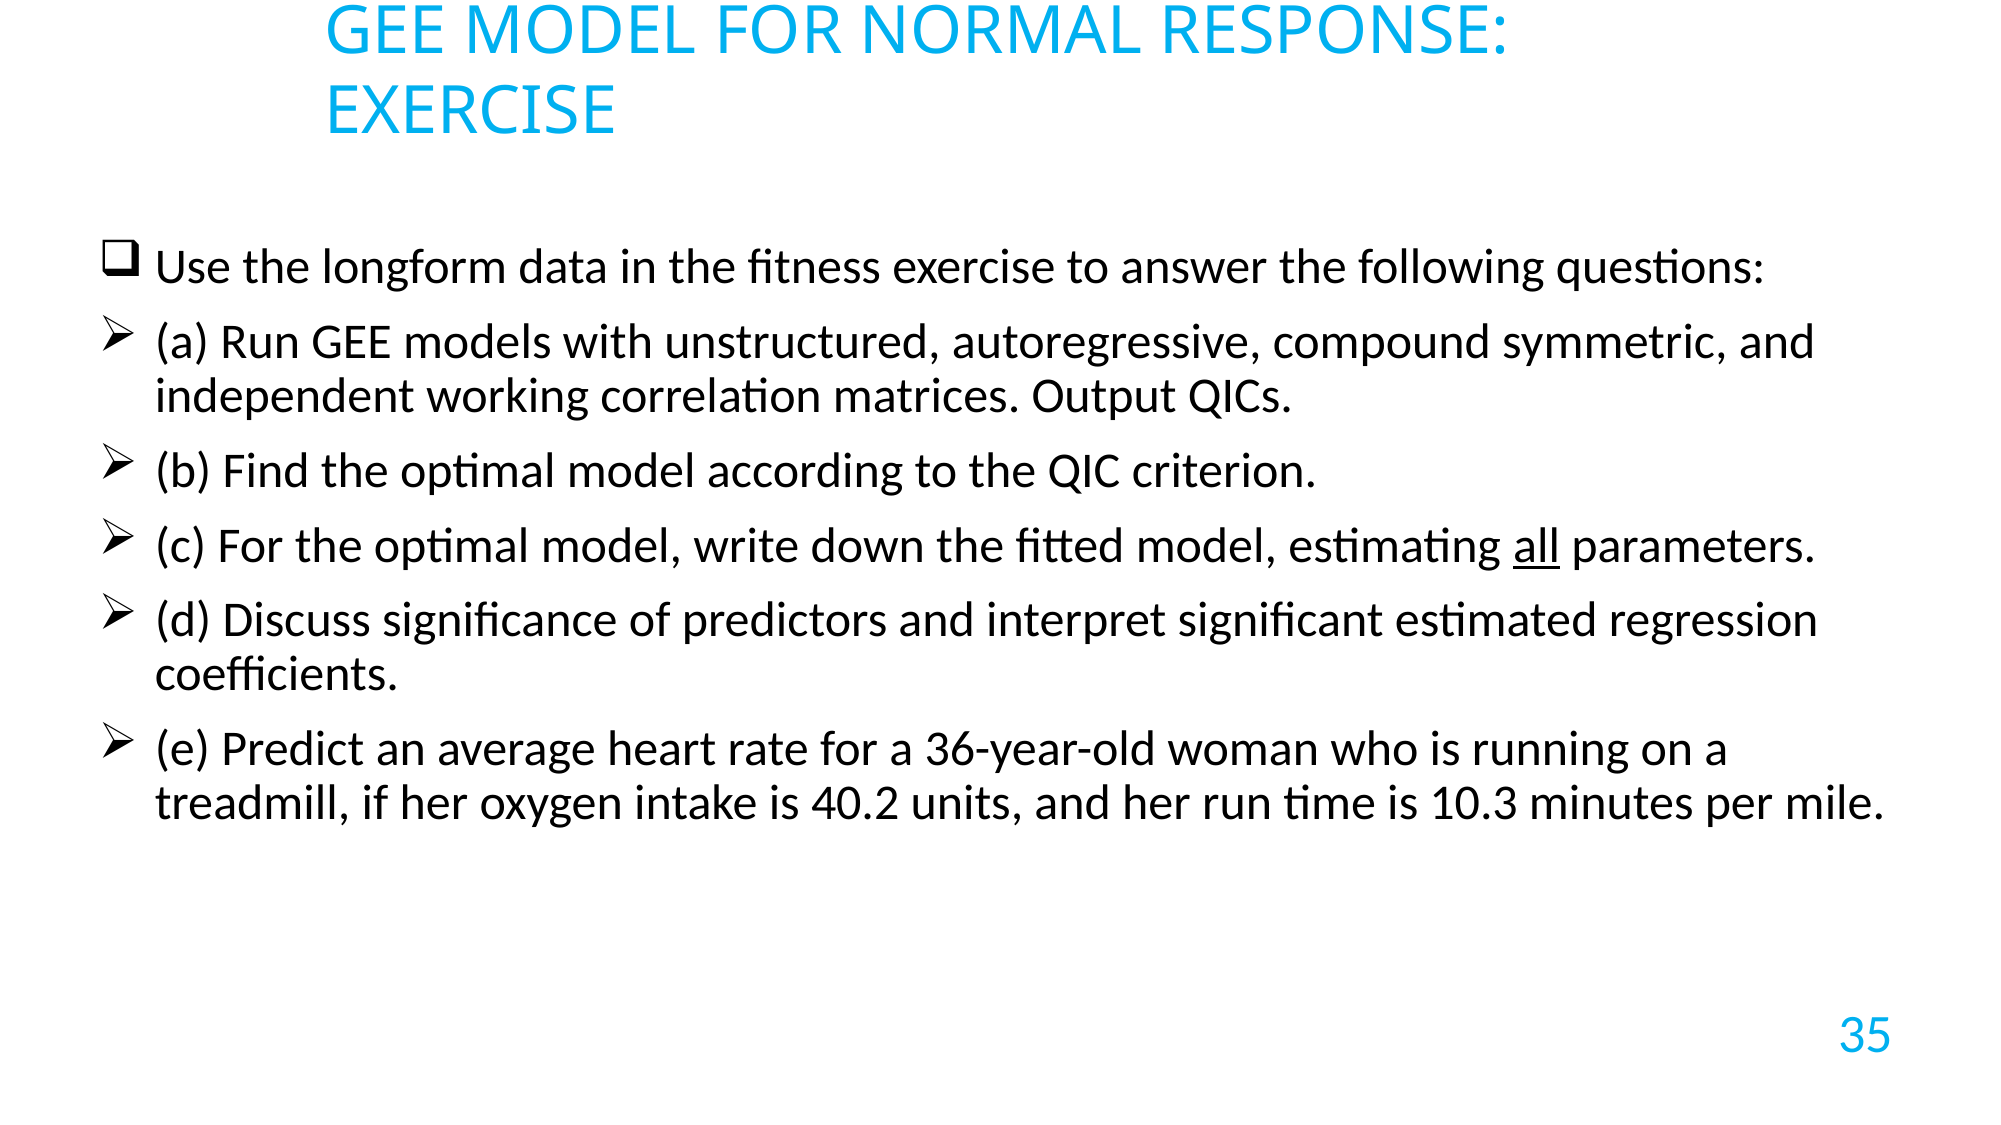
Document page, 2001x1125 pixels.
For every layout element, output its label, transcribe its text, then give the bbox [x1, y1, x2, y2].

slide_number 35 [1796, 1001, 1909, 1061]
text_box GEE MODEL FOR NORMAL RESPONSE: EXERCISE [309, 62, 1691, 155]
subtitle Use the longform data in the fitness exercise to answer the following questions: (a) Run GEE models with unstructured, autoregressive, compound symmetric, and independent working correlation matrices. Output QICs. (b) Find the optimal model according to the QIC criterion. (c) For the optimal model, write down the fitted model, estimating all parameters. (d) Discuss significance of predictors and interpret significant estimated regression coefficients. (e) Predict an average heart rate for a 36-year-old woman who is running on a treadmill, if her oxygen intake is 40.2 units, and her run time is 10.3 minutes per mile. [83, 232, 1937, 1049]
